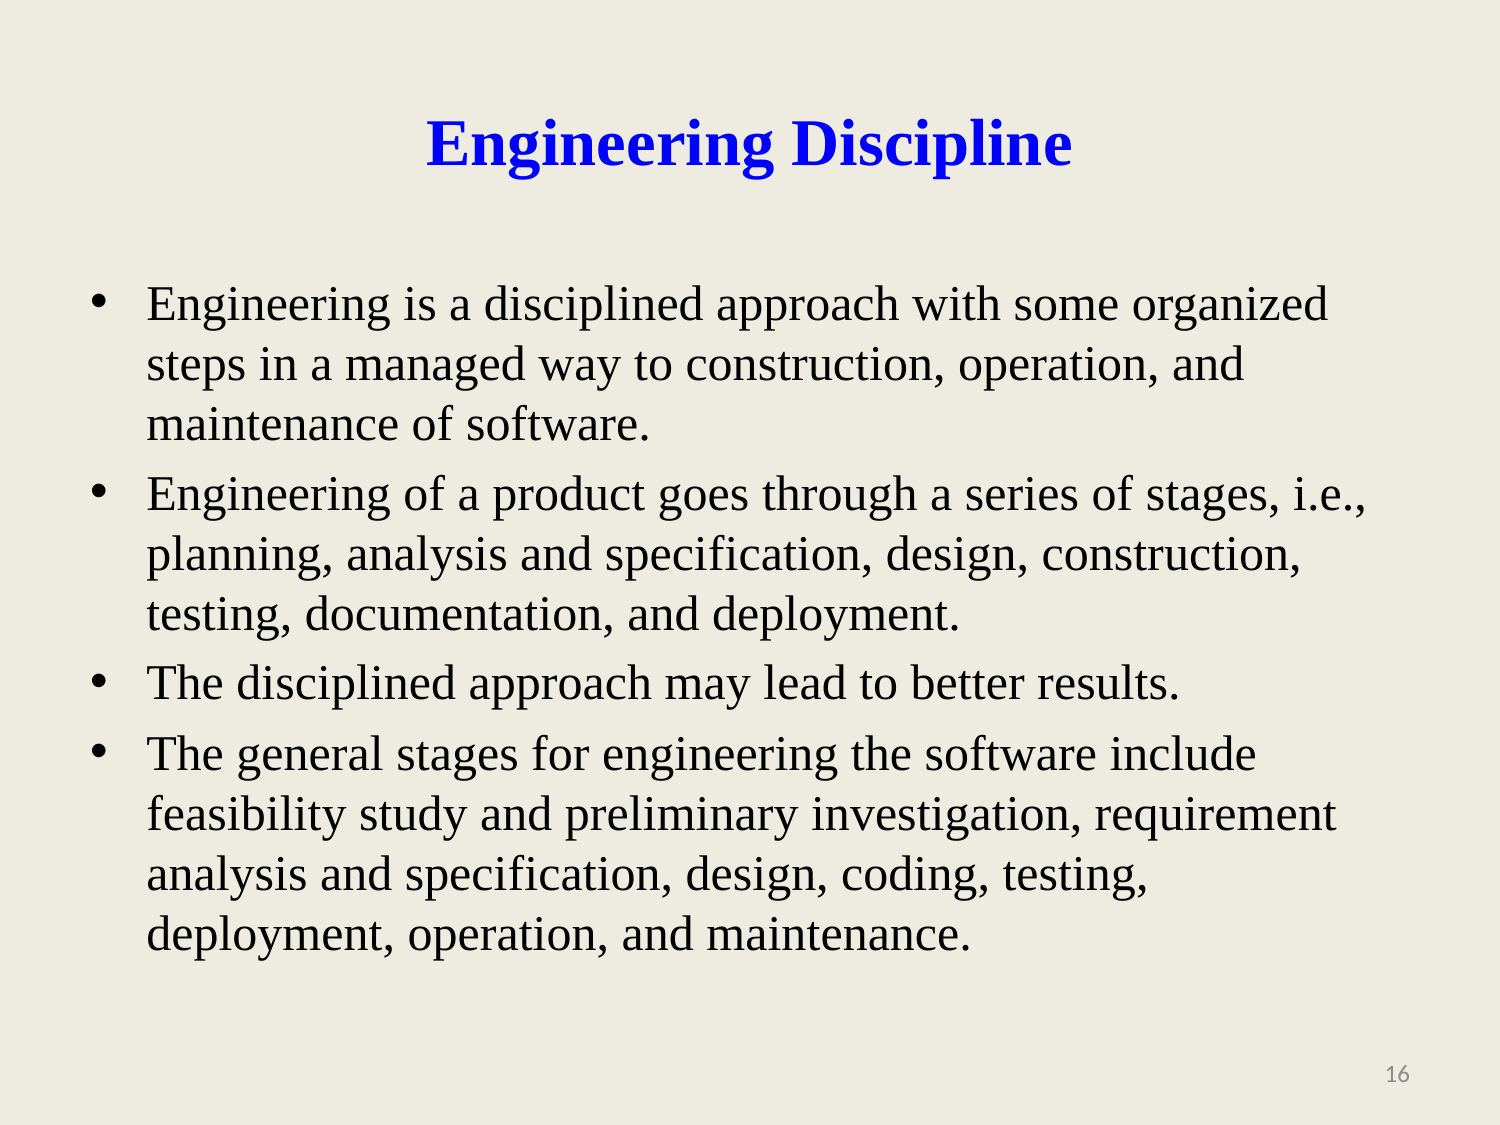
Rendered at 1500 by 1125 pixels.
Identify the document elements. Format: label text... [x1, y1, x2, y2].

slide_number 16 [1074, 1042, 1425, 1103]
list Engineering is a disciplined approach with some organized steps in a managed way to construction, operation, and maintenance of software. Engineering of a product goes through a series of stages, i.e., planning, analysis and specification, design, construction, testing, documentation, and deployment. The disciplined approach may lead to better results. The general stages for engineering the software include feasibility study and preliminary investigation, requirement analysis and specification, design, coding, testing, deployment, operation, and maintenance. [75, 262, 1425, 1005]
title Engineering Discipline [75, 45, 1425, 233]
